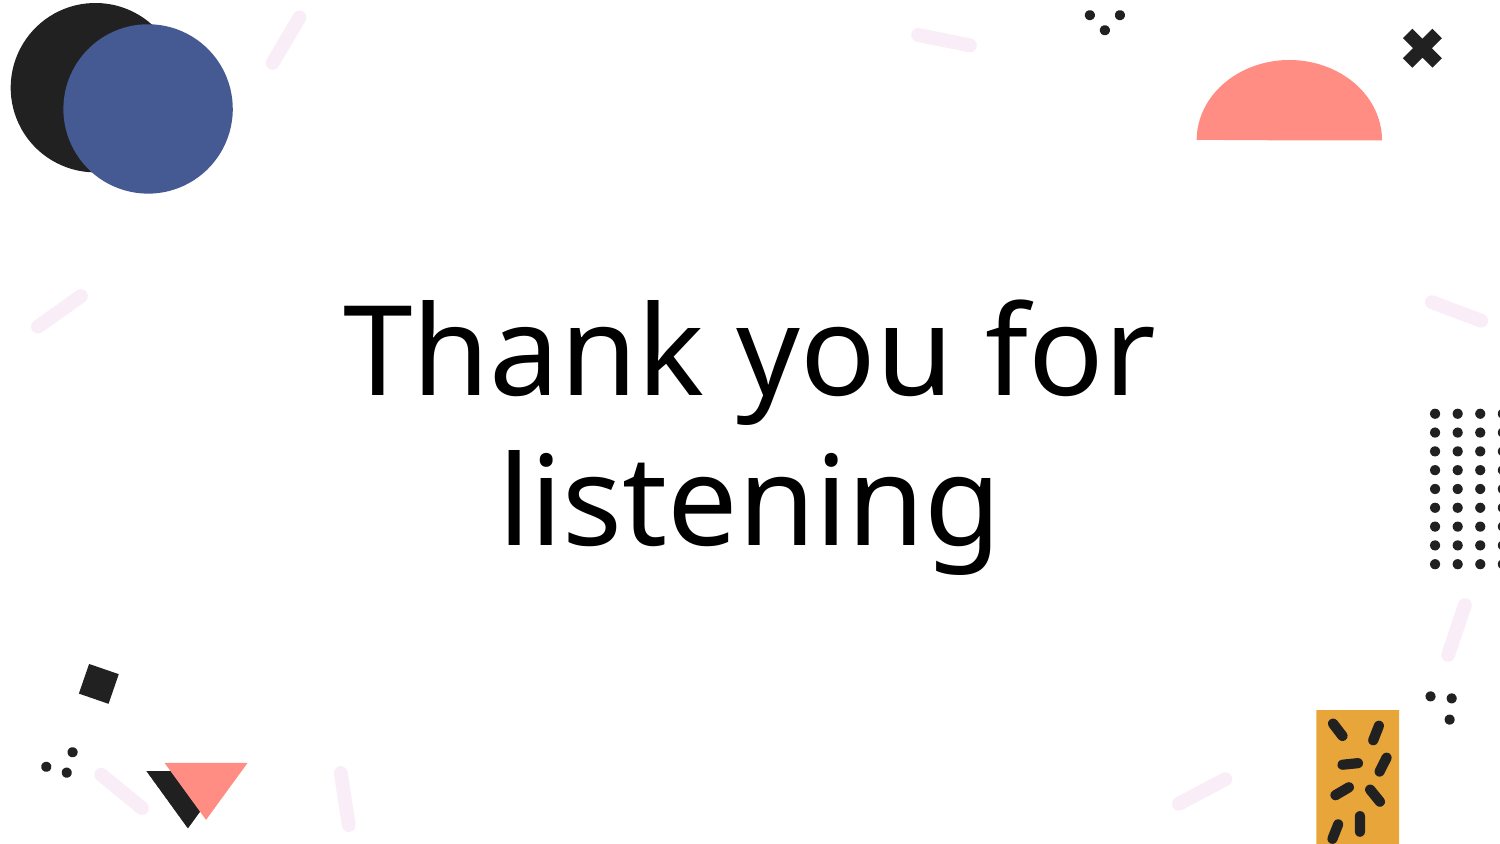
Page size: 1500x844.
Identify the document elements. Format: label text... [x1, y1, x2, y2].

text_box Thank you for listening [319, 262, 1181, 578]
